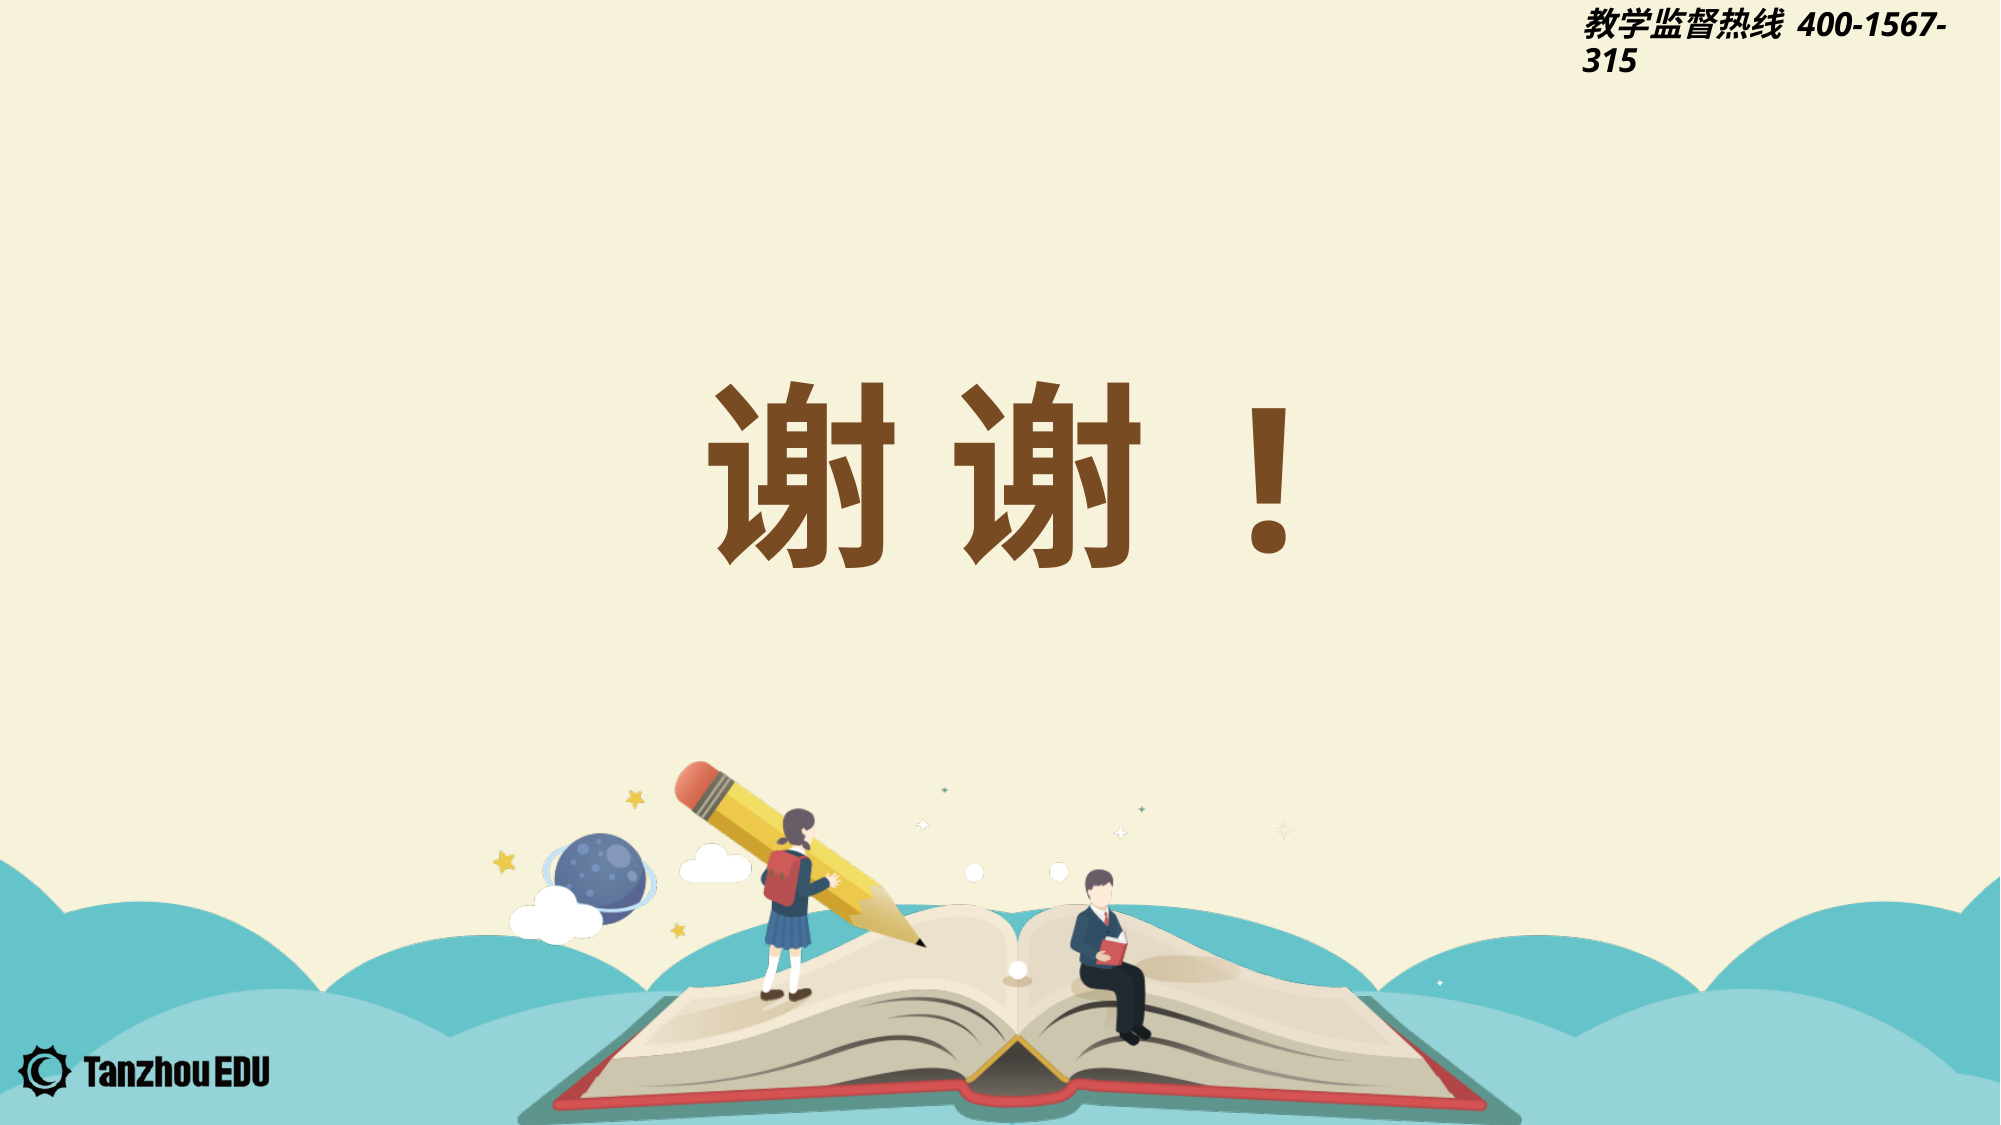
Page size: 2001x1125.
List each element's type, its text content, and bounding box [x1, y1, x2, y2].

text_box [0, 0, 2000, 187]
picture [0, 187, 2000, 1125]
text_box 教学监督热线 400-1567-315 [1567, 0, 2000, 59]
